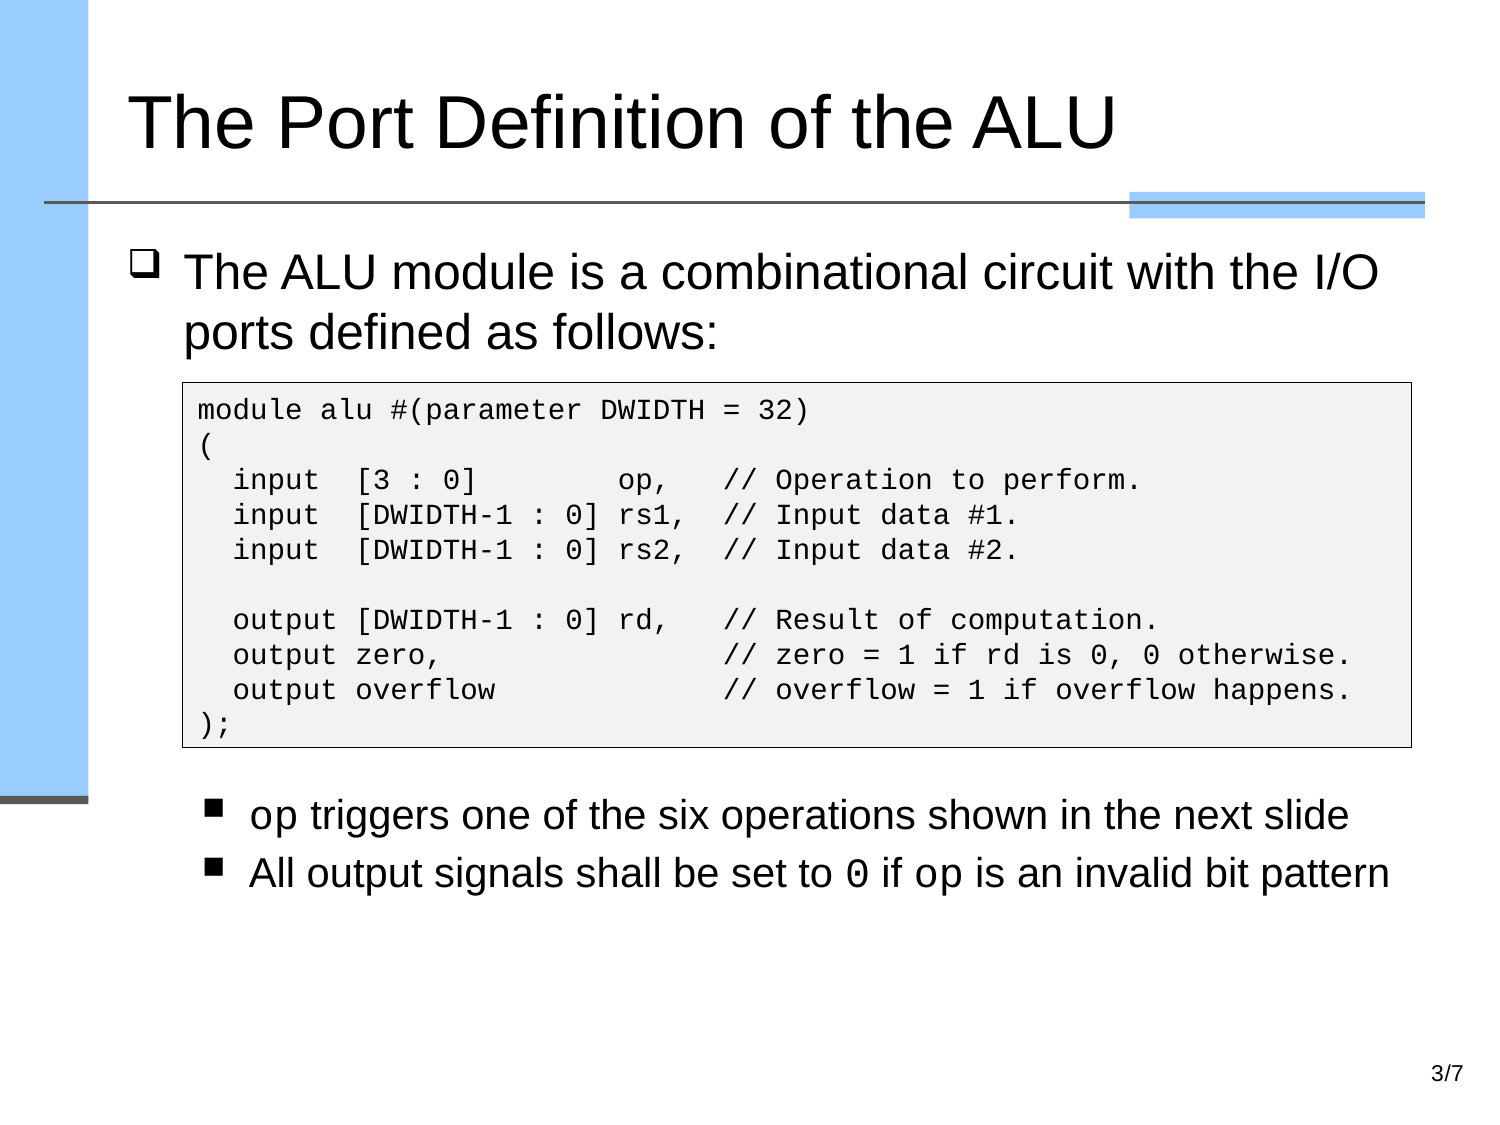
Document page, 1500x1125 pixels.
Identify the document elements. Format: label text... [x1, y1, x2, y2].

list The ALU module is a combinational circuit with the I/O ports defined as follows: op triggers one of the six operations shown in the next slide All output signals shall be set to 0 if op is an invalid bit pattern [112, 231, 1425, 1005]
text_box module alu #(parameter DWIDTH = 32) ( input [3 : 0] op, // Operation to perform. input [DWIDTH-1 : 0] rs1, // Input data #1. input [DWIDTH-1 : 0] rs2, // Input data #2. output [DWIDTH-1 : 0] rd, // Result of computation. output zero, // zero = 1 if rd is 0, 0 otherwise. output overflow // overflow = 1 if overflow happens. ); [182, 382, 1412, 748]
title The Port Definition of the ALU [112, 45, 1425, 192]
slide_number 3 [1074, 1042, 1459, 1103]
